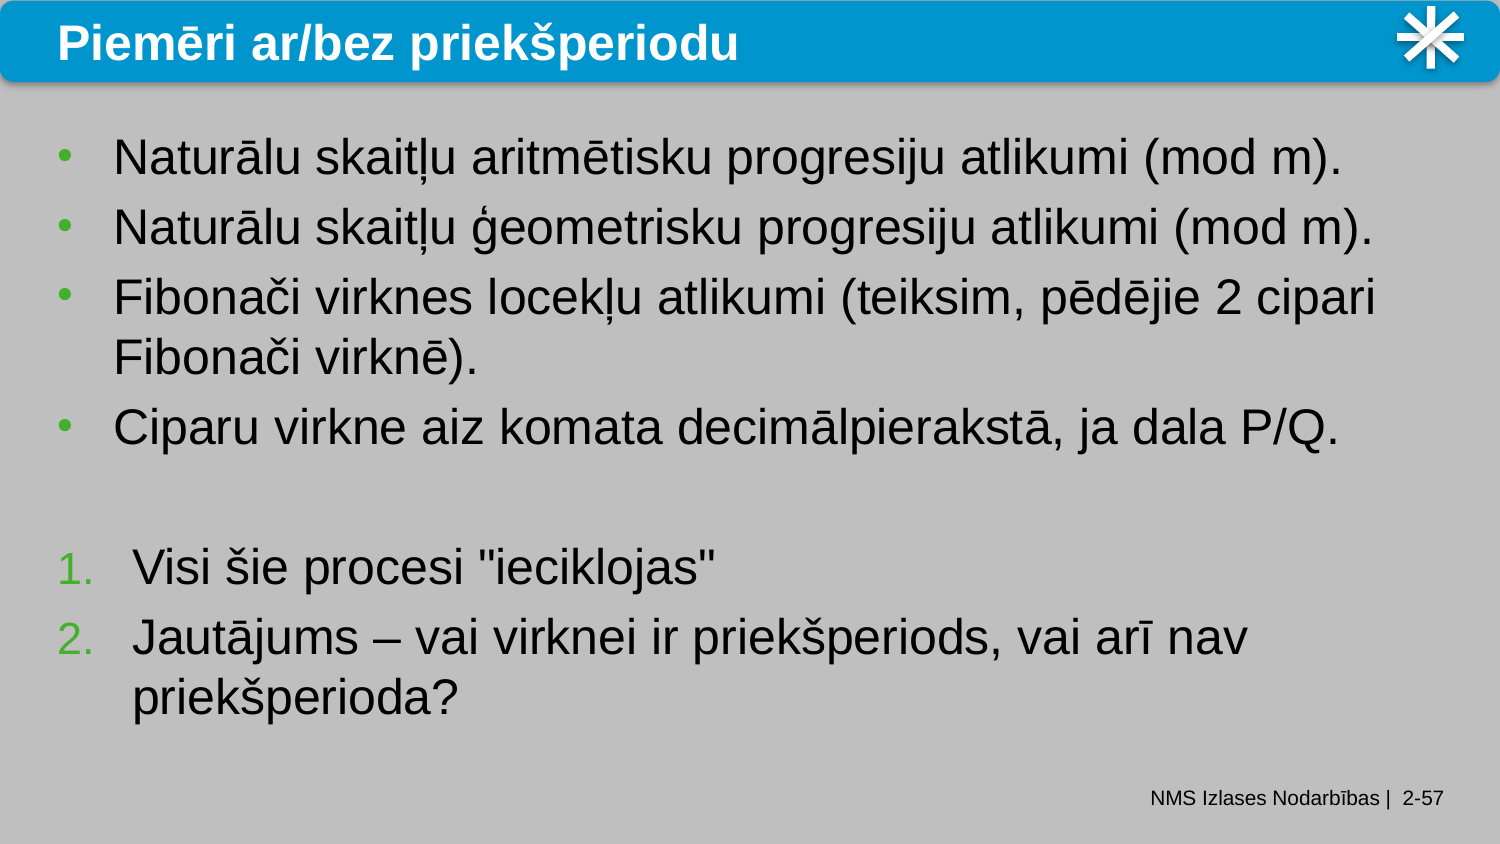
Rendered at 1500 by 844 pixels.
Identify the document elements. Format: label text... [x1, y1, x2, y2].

list Naturālu skaitļu aritmētisku progresiju atlikumi (mod m). Naturālu skaitļu ģeometrisku progresiju atlikumi (mod m). Fibonači virknes locekļu atlikumi (teiksim, pēdējie 2 cipari Fibonači virknē). Ciparu virkne aiz komata decimālpierakstā, ja dala P/Q. Visi šie procesi "ieciklojas" Jautājums – vai virknei ir priekšperiods, vai arī nav priekšperioda? [56, 124, 1445, 729]
title Piemēri ar/bez priekšperiodu [56, 10, 1297, 73]
